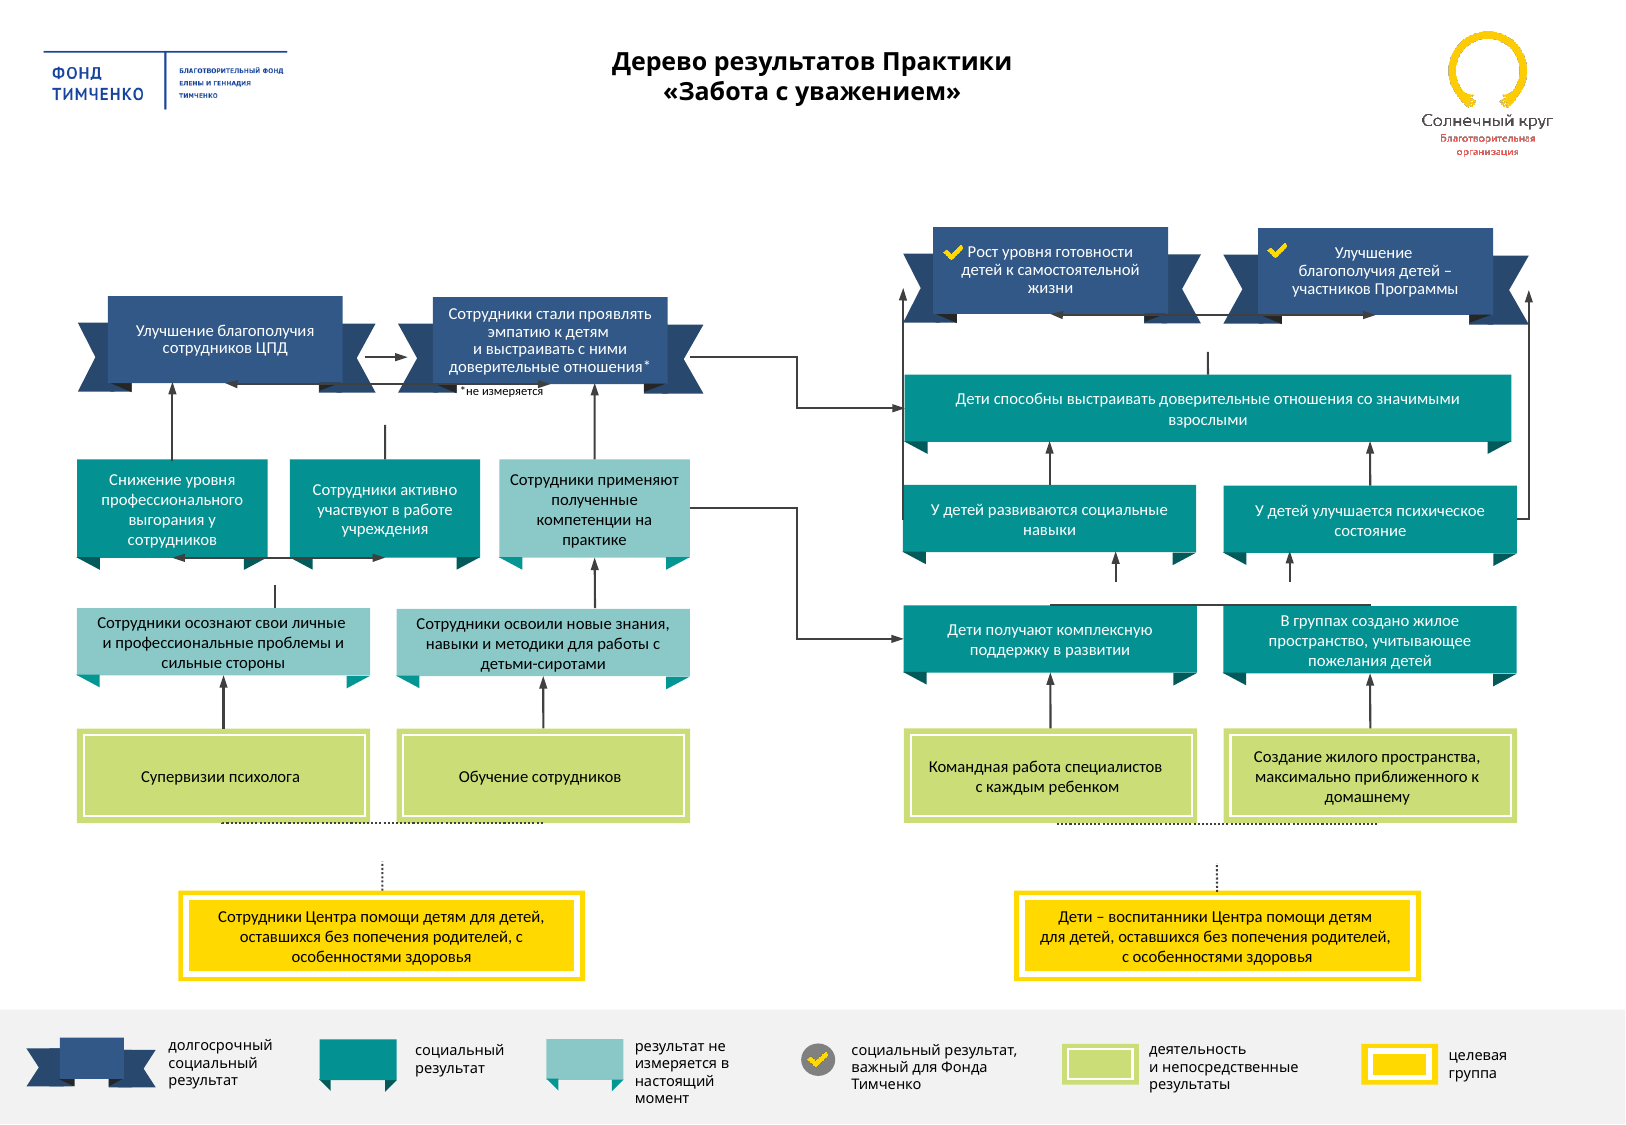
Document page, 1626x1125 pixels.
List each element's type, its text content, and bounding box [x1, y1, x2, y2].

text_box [1142, 254, 1201, 324]
text_box Супервизии психолога [76, 728, 371, 824]
text_box [665, 556, 689, 572]
picture [943, 242, 963, 262]
text_box [1021, 896, 1414, 975]
picture [807, 1049, 828, 1069]
text_box Сотрудники осознают свои личные и профессиональные проблемы и сильные стороны [76, 607, 371, 676]
text_box деятельность и непосредственные результаты [1134, 1032, 1327, 1100]
text_box социальный результат, важный для Фонда Тимченко [836, 1033, 1037, 1101]
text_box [1467, 255, 1529, 325]
text_box [319, 1038, 398, 1081]
text_box [498, 556, 524, 572]
text_box [185, 896, 578, 975]
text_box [1508, 289, 1517, 520]
text_box [1486, 440, 1508, 456]
text_box [665, 675, 691, 691]
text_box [397, 323, 457, 393]
text_box [910, 734, 1193, 817]
text_box Обучение сотрудников [396, 728, 691, 824]
text_box Дети получают комплексную поддержку в развитии [903, 604, 1198, 674]
text_box [316, 1078, 332, 1094]
text_box У детей улучшается психическое состояние [1223, 485, 1518, 554]
text_box Дерево результатов Практики «Забота с уважением» [437, 38, 1188, 114]
picture [1266, 240, 1287, 260]
text_box Сотрудники освоили новые знания, навыки и методики для работы с детьми-сиротами [396, 608, 691, 677]
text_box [1223, 254, 1283, 324]
text_box *не измеряется [445, 375, 559, 406]
text_box [242, 560, 265, 572]
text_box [903, 253, 958, 323]
text_box [75, 556, 102, 572]
text_box Улучшение благополучия детей – участников Программы [1257, 227, 1494, 316]
text_box [455, 556, 481, 572]
text_box [610, 1081, 620, 1094]
text_box [1492, 552, 1518, 568]
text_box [317, 323, 376, 393]
text_box У детей развиваются социальные навыки [904, 484, 1197, 553]
text_box [292, 560, 314, 572]
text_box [902, 288, 921, 519]
text_box [1492, 672, 1518, 689]
picture [29, 37, 299, 115]
text_box [904, 550, 927, 566]
text_box [1360, 1043, 1433, 1086]
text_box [77, 322, 132, 392]
text_box [384, 1078, 400, 1095]
text_box Сотрудники активно участвуют в работе учреждения [289, 458, 481, 559]
text_box [800, 1042, 836, 1077]
text_box [902, 670, 928, 687]
text_box [1171, 551, 1197, 567]
text_box [110, 1049, 133, 1088]
text_box Создание жилого пространства, максимально приближенного к домашнему [1223, 727, 1518, 824]
text_box [117, 1048, 153, 1089]
text_box [545, 1038, 620, 1081]
text_box [402, 734, 685, 817]
text_box [107, 1080, 123, 1088]
text_box Сотрудники Центра помощи детям для детей, оставшихся без попечения родителей, с особенностями здоровья [177, 890, 586, 982]
text_box [1061, 1043, 1140, 1086]
text_box Улучшение благополучия сотрудников ЦПД [107, 295, 344, 384]
text_box [83, 734, 366, 817]
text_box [26, 1048, 76, 1087]
text_box [59, 1037, 125, 1080]
text_box В группах создано жилое пространство, учитывающее пожелания детей [1222, 605, 1518, 674]
text_box [395, 674, 421, 690]
text_box Командная работа специалистов с каждым ребенком [903, 727, 1198, 824]
text_box Рост уровня готовности детей к самостоятельной жизни [932, 226, 1169, 315]
text_box Дети способны выстраивать доверительные отношения со значимыми взрослыми [1214, 374, 1508, 443]
text_box целевая группа [1433, 1038, 1585, 1089]
text_box [0, 1009, 1625, 1125]
text_box [1172, 671, 1198, 688]
text_box [1222, 551, 1248, 567]
text_box [1067, 1048, 1134, 1080]
text_box Дети – воспитанники Центра помощи детям для детей, оставшихся без попечения родителей, с особенностями здоровья [1013, 890, 1422, 982]
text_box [642, 324, 704, 394]
text_box [75, 673, 101, 690]
text_box [921, 440, 929, 456]
text_box [345, 674, 371, 691]
text_box [1222, 671, 1248, 688]
text_box [547, 1081, 560, 1094]
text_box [689, 357, 905, 409]
text_box долгосрочный социальный результат [153, 1028, 314, 1096]
text_box социальный результат [400, 1033, 565, 1084]
text_box результат не измеряется в настоящий момент [620, 1029, 778, 1114]
text_box Сотрудники применяют полученные компетенции на практике [498, 458, 691, 559]
text_box Сотрудники стали проявлять эмпатию к детям и выстраивать с ними доверительные отношения* [432, 296, 669, 385]
text_box Снижение уровня профессионального выгорания у сотрудников [76, 458, 269, 559]
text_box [689, 508, 904, 639]
text_box [1369, 1050, 1430, 1078]
picture [1422, 31, 1553, 157]
text_box Дети способны выстраивать доверительные отношения со значимыми взрослыми [921, 374, 1212, 443]
text_box [1229, 734, 1512, 817]
